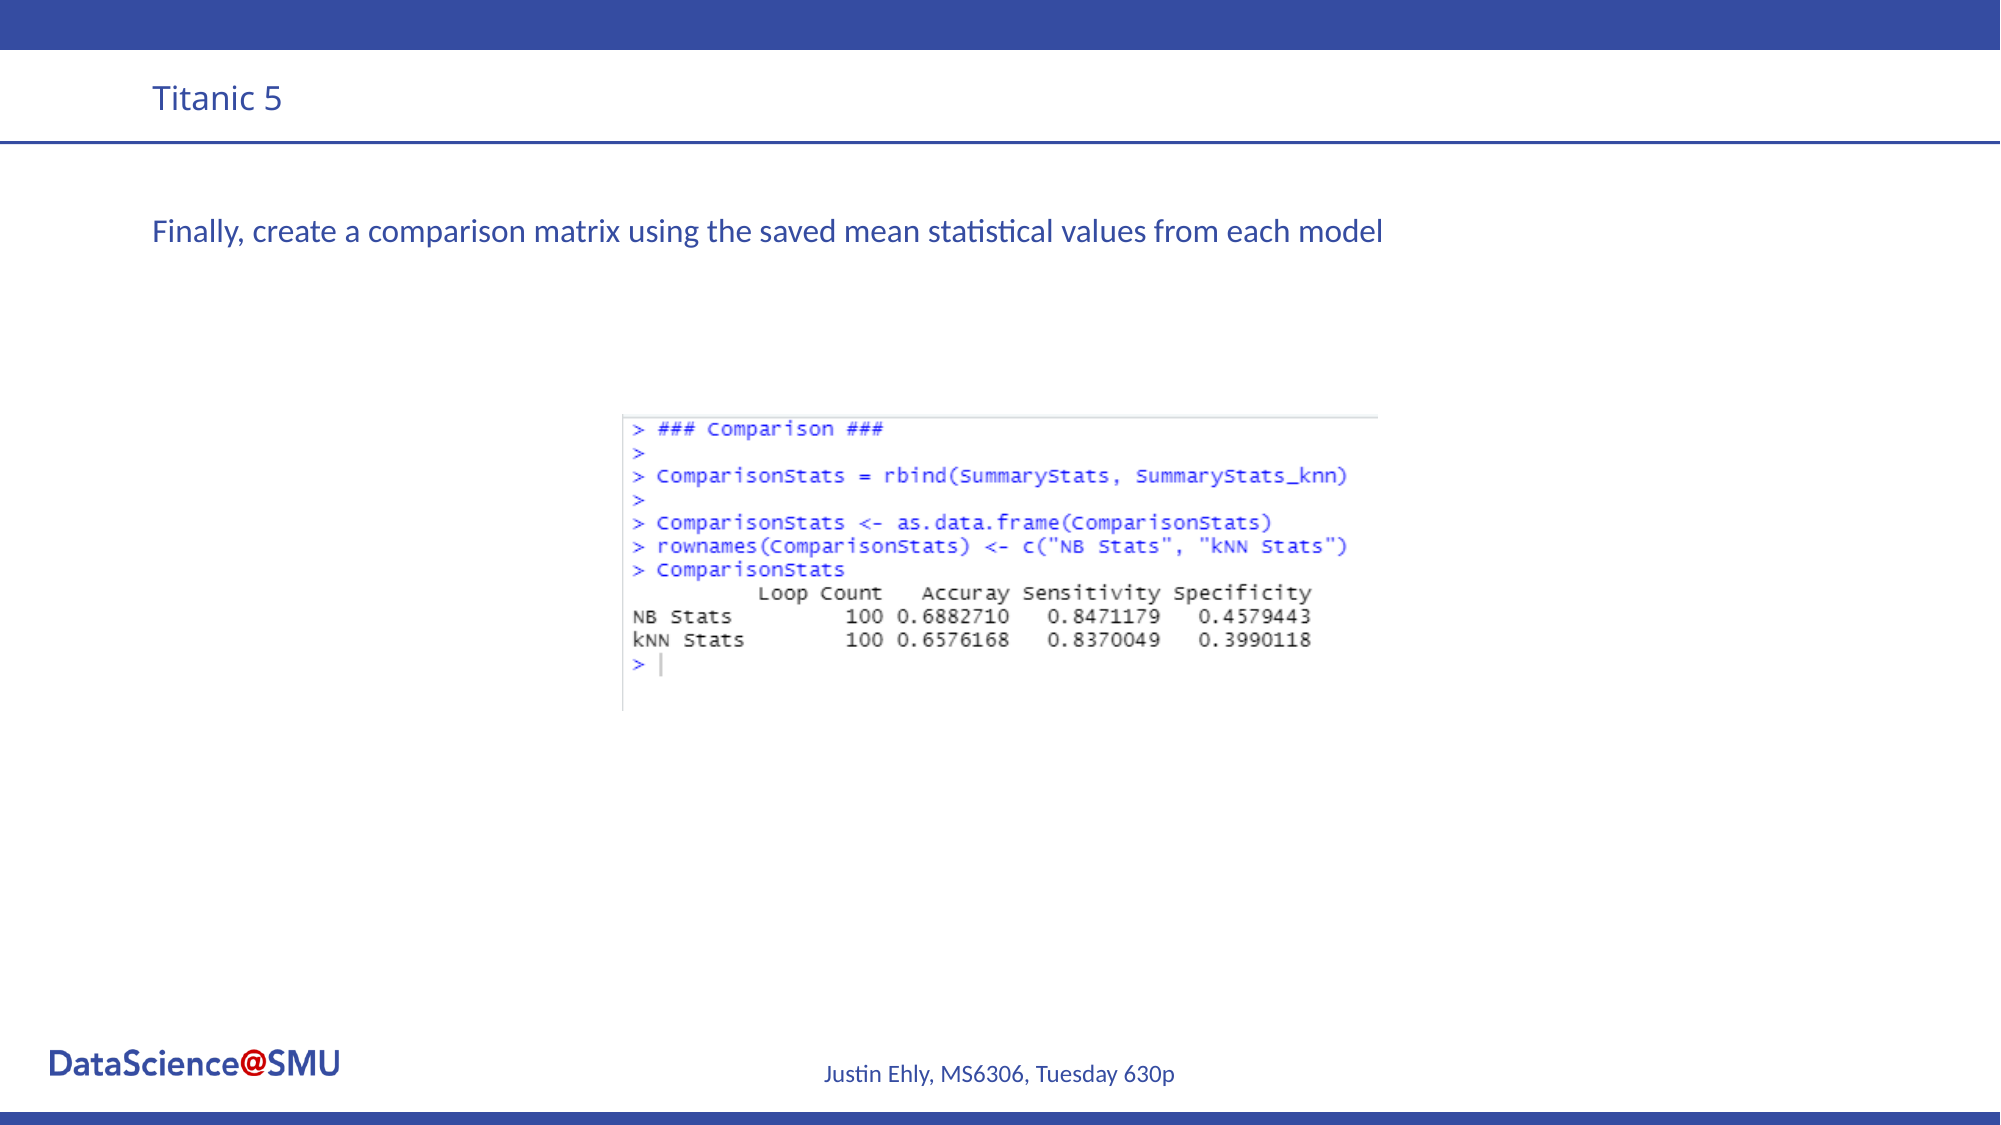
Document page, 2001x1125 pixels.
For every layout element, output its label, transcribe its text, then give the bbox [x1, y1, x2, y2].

picture [50, 1049, 339, 1076]
picture [622, 414, 1378, 711]
list Finally, create a comparison matrix using the saved mean statistical values from each model [137, 206, 1863, 338]
title Titanic 5 [137, 59, 1863, 139]
footer Justin Ehly, MS6306, Tuesday 630p [662, 1042, 1338, 1103]
